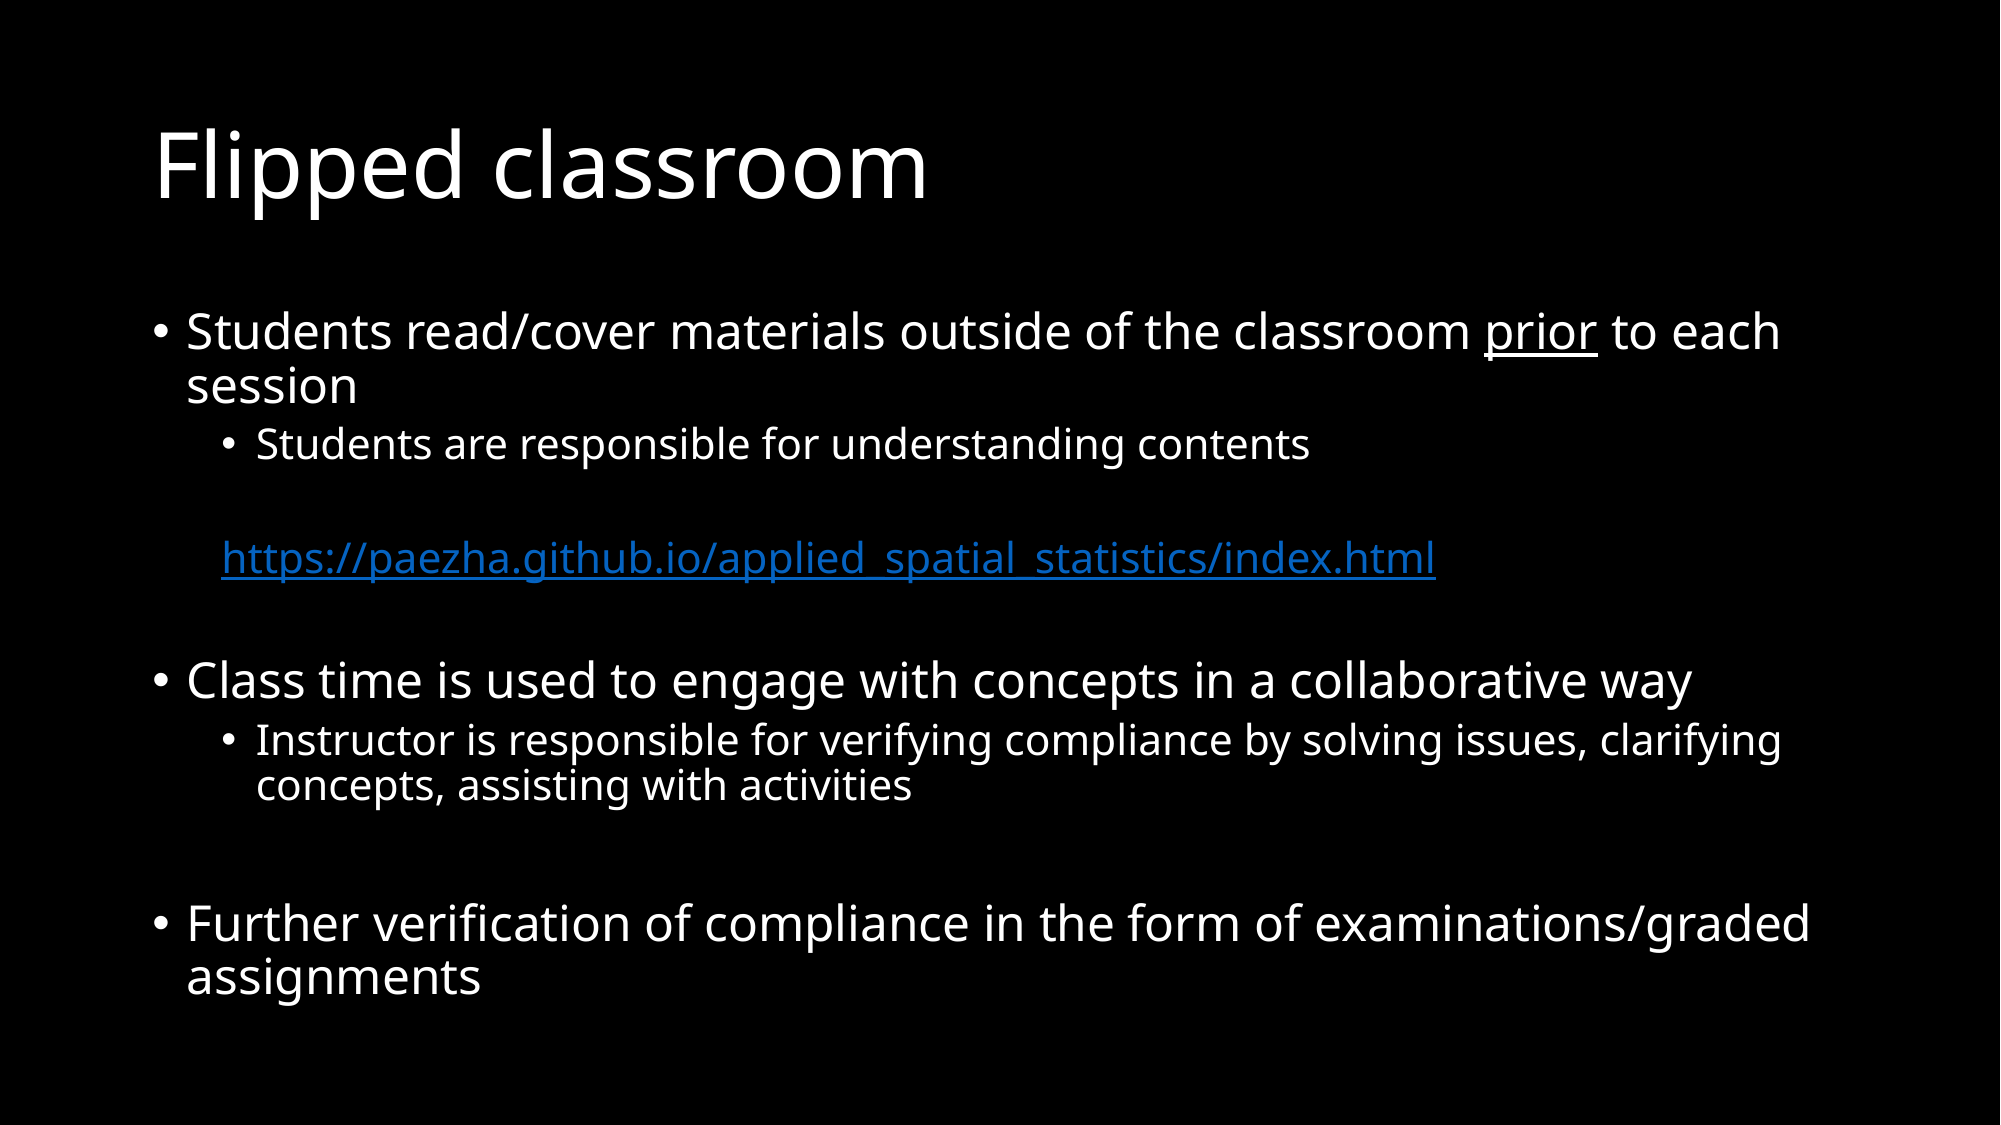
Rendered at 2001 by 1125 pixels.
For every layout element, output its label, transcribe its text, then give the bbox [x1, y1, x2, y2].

list Students read/cover materials outside of the classroom prior to each session Students are responsible for understanding contents https://paezha.github.io/applied_spatial_statistics/index.html Class time is used to engage with concepts in a collaborative way Instructor is responsible for verifying compliance by solving issues, clarifying concepts, assisting with activities Further verification of compliance in the form of examinations/graded assignments [137, 299, 1863, 1014]
title Flipped classroom [137, 59, 1863, 278]
